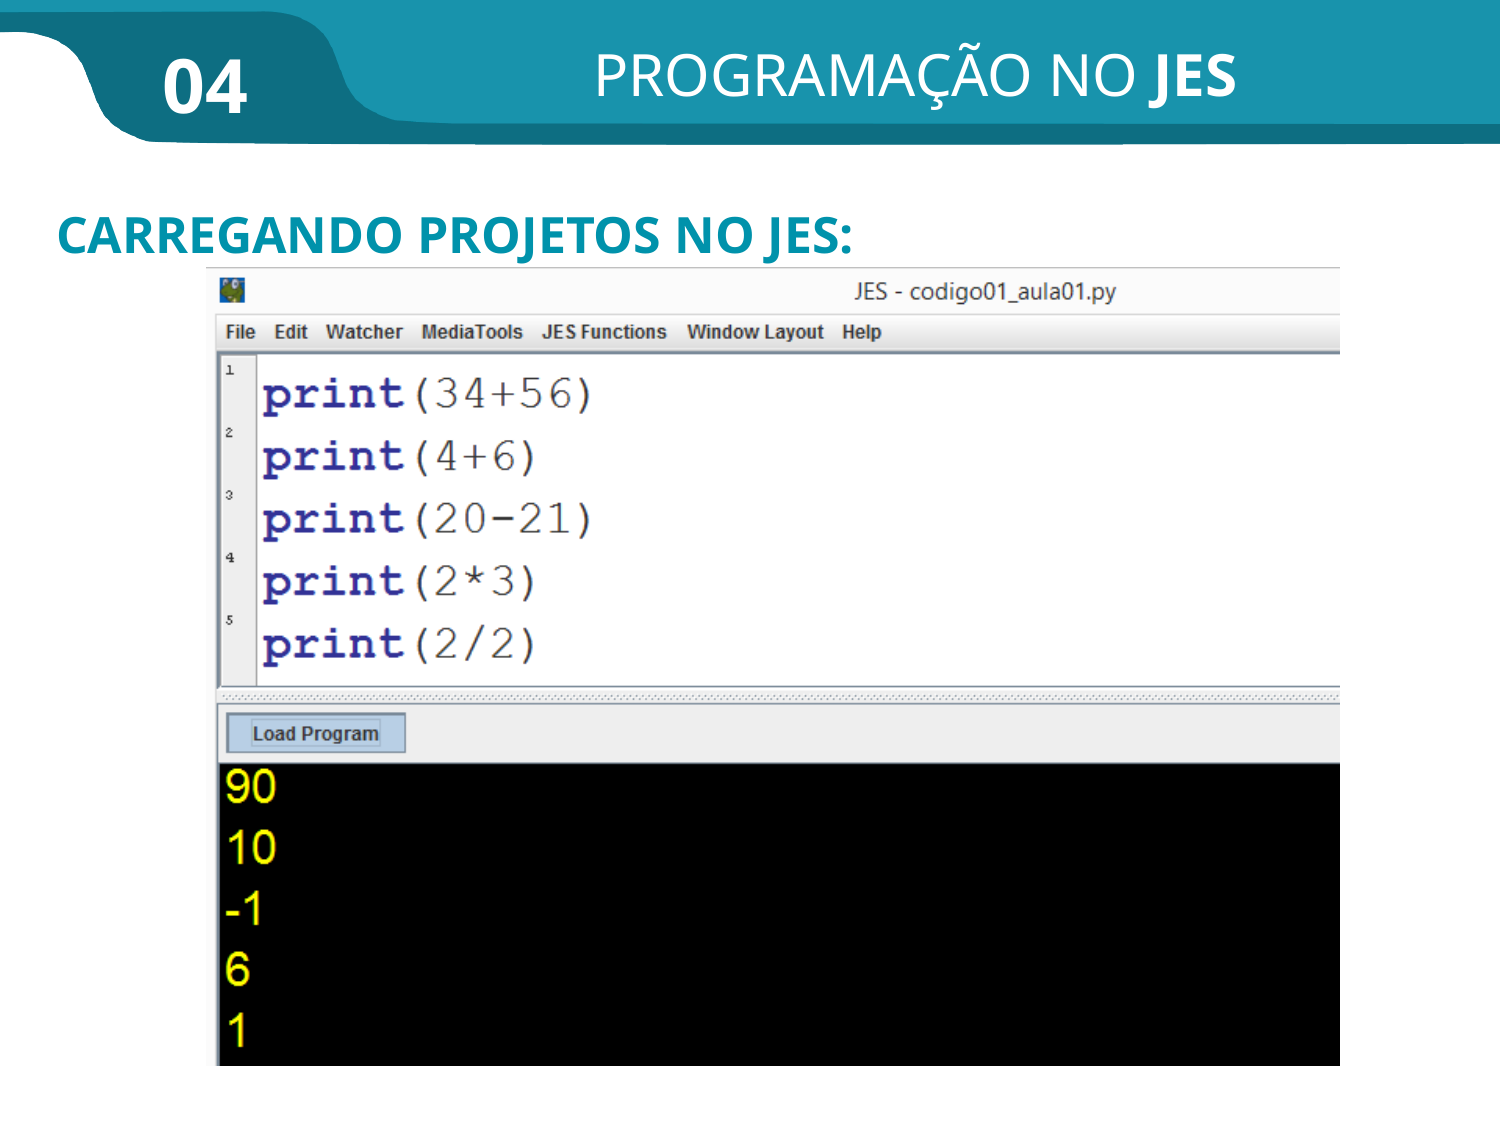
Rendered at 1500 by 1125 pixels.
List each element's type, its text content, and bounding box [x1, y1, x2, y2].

list PROGRAMAÇÃO NO JES [360, 30, 1471, 126]
picture [206, 266, 1340, 1066]
list 04 [147, 31, 337, 126]
text_box CARREGANDO PROJETOS NO JES: [41, 196, 1459, 271]
picture [0, 0, 1500, 145]
